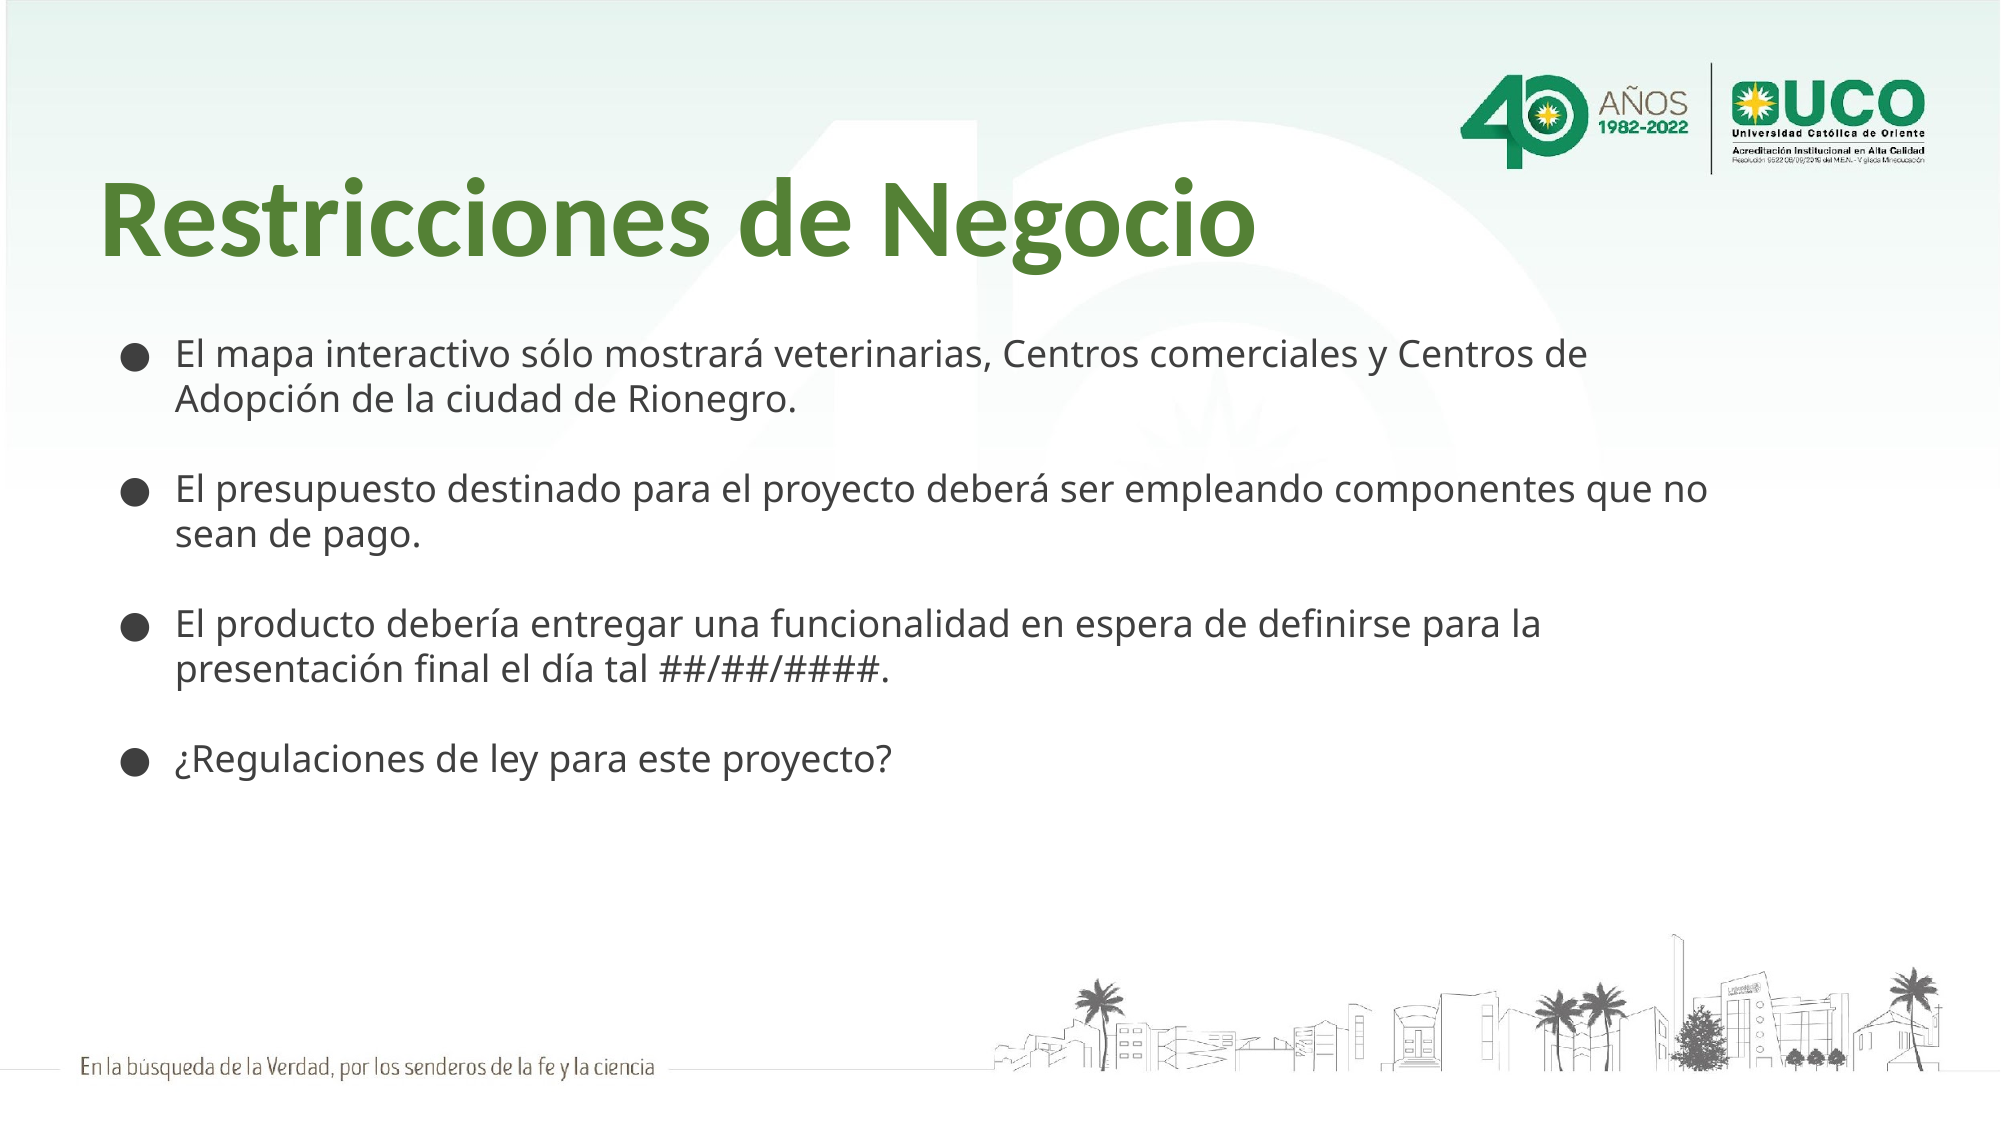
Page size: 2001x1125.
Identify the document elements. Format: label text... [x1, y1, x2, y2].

picture [0, 0, 2001, 1125]
title Restricciones de Negocio [84, 59, 1810, 381]
text_box El mapa interactivo sólo mostrará veterinarias, Centros comerciales y Centros de Adopción de la ciudad de Rionegro. El presupuesto destinado para el proyecto deberá ser empleando componentes que no sean de pago. El producto debería entregar una funcionalidad en espera de definirse para la presentación final el día tal ##/##/####. ¿Regulaciones de ley para este proyecto? [84, 315, 1730, 886]
